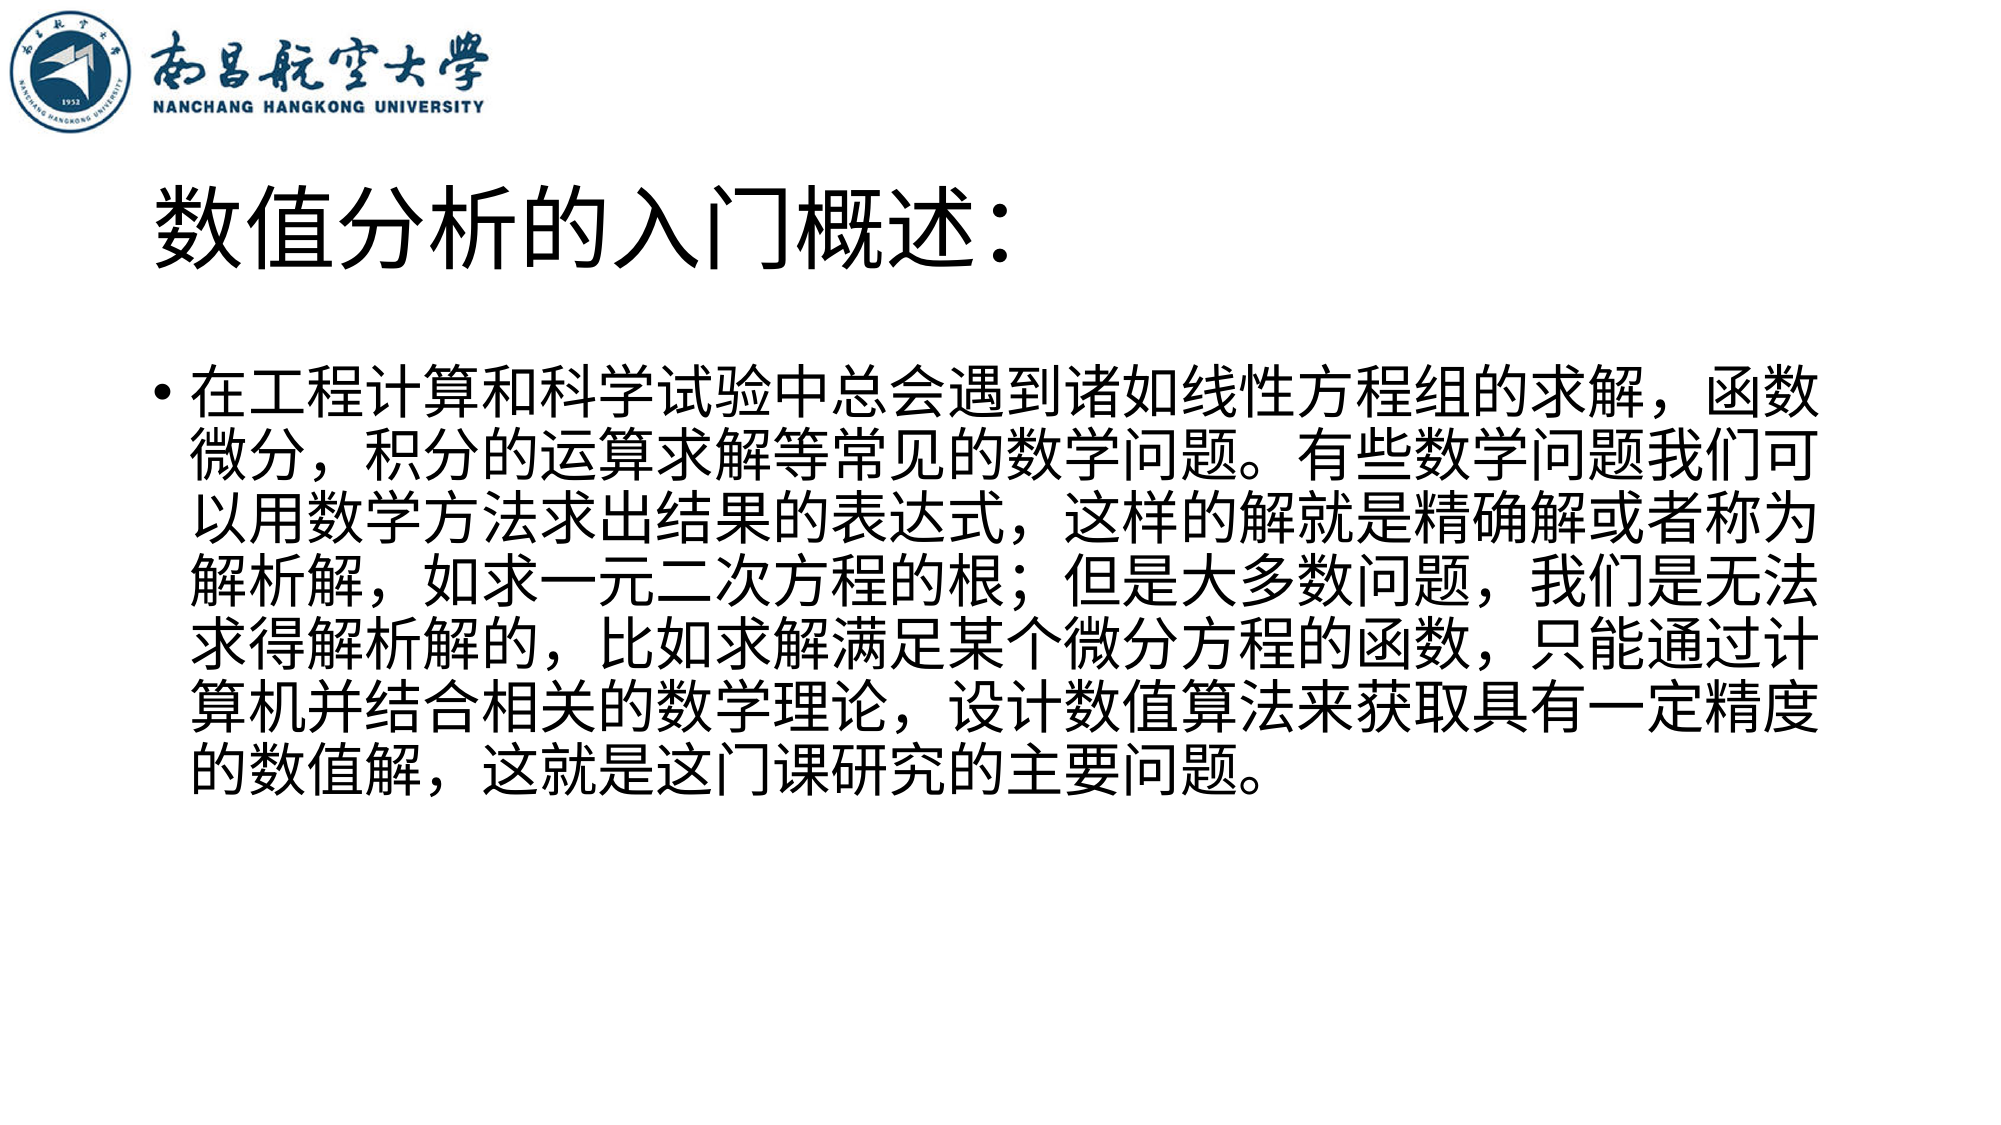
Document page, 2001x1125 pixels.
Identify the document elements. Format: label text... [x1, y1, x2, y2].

title 数值分析的入门概述： [137, 123, 1863, 342]
list 在工程计算和科学试验中总会遇到诸如线性方程组的求解，函数微分，积分的运算求解等常见的数学问题。有些数学问题我们可以用数学方法求出结果的表达式，这样的解就是精确解或者称为解析解，如求一元二次方程的根；但是大多数问题，我们是无法求得解析解的，比如求解满足某个微分方程的函数，只能通过计算机并结合相关的数学理论，设计数值算法来获取具有一定精度的数值解，这就是这门课研究的主要问题。 [137, 355, 1863, 1014]
picture [7, 6, 493, 138]
